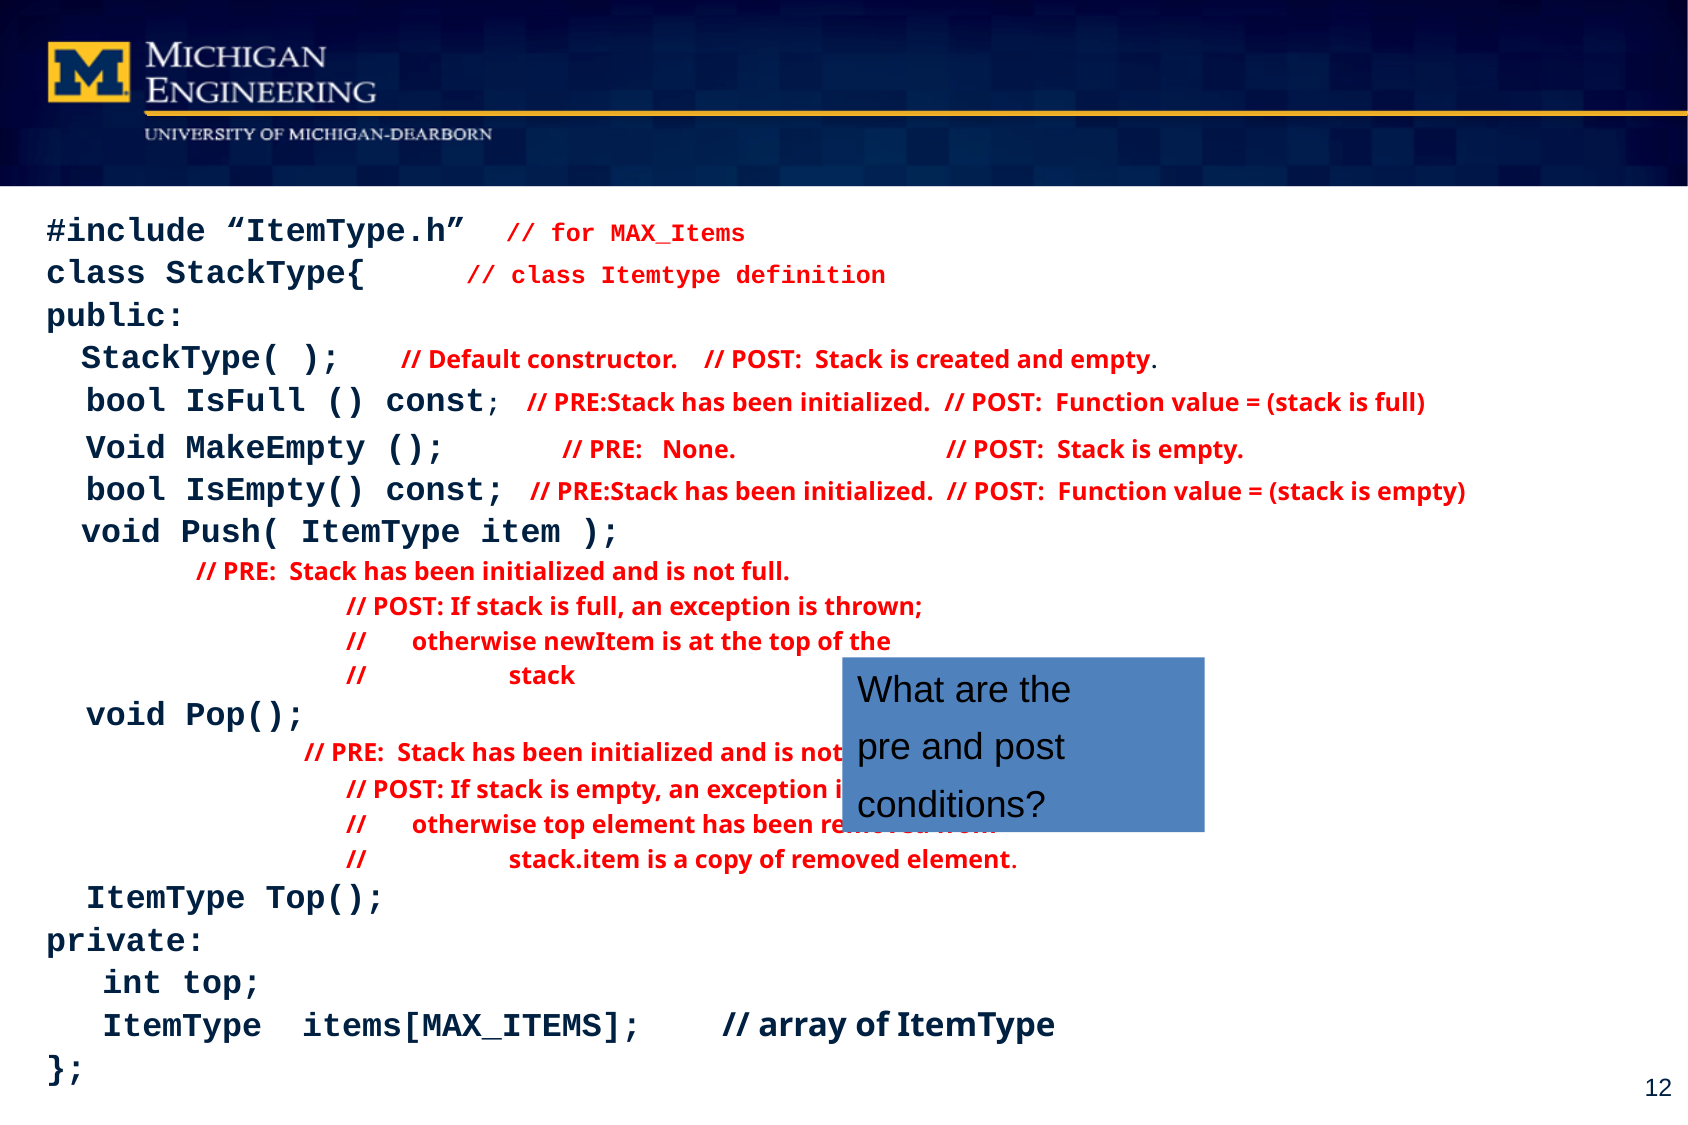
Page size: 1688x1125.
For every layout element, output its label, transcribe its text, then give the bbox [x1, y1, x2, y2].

slide_number 12 [1293, 1046, 1688, 1125]
text_box What are the pre and post conditions? [842, 657, 1205, 833]
text_box #include “ItemType.h” // for MAX_Items class StackType{ // class Itemtype definition public: StackType( ); // Default constructor. // POST: Stack is created and empty. bool IsFull () const; // PRE:Stack has been initialized. // POST: Function value = (stack is full) Void MakeEmpty (); // PRE: None. // POST: Stack is empty. bool IsEmpty() const; // PRE:Stack has been initialized. // POST: Function value = (stack is empty) void Push( ItemType item ); // PRE: Stack has been initialized and is not full. // POST: If stack is full, an exception is thrown; // otherwise newItem is at the top of the // stack void Pop(); // PRE: Stack has been initialized and is not empty. // POST: If stack is empty, an exception is thrown; // otherwise top element has been removed from // stack.item is a copy of removed element. ItemType Top(); private: int top; ItemType items[MAX_ITEMS]; // array of ItemType }; [31, 204, 1546, 1110]
picture [0, 0, 1688, 1125]
